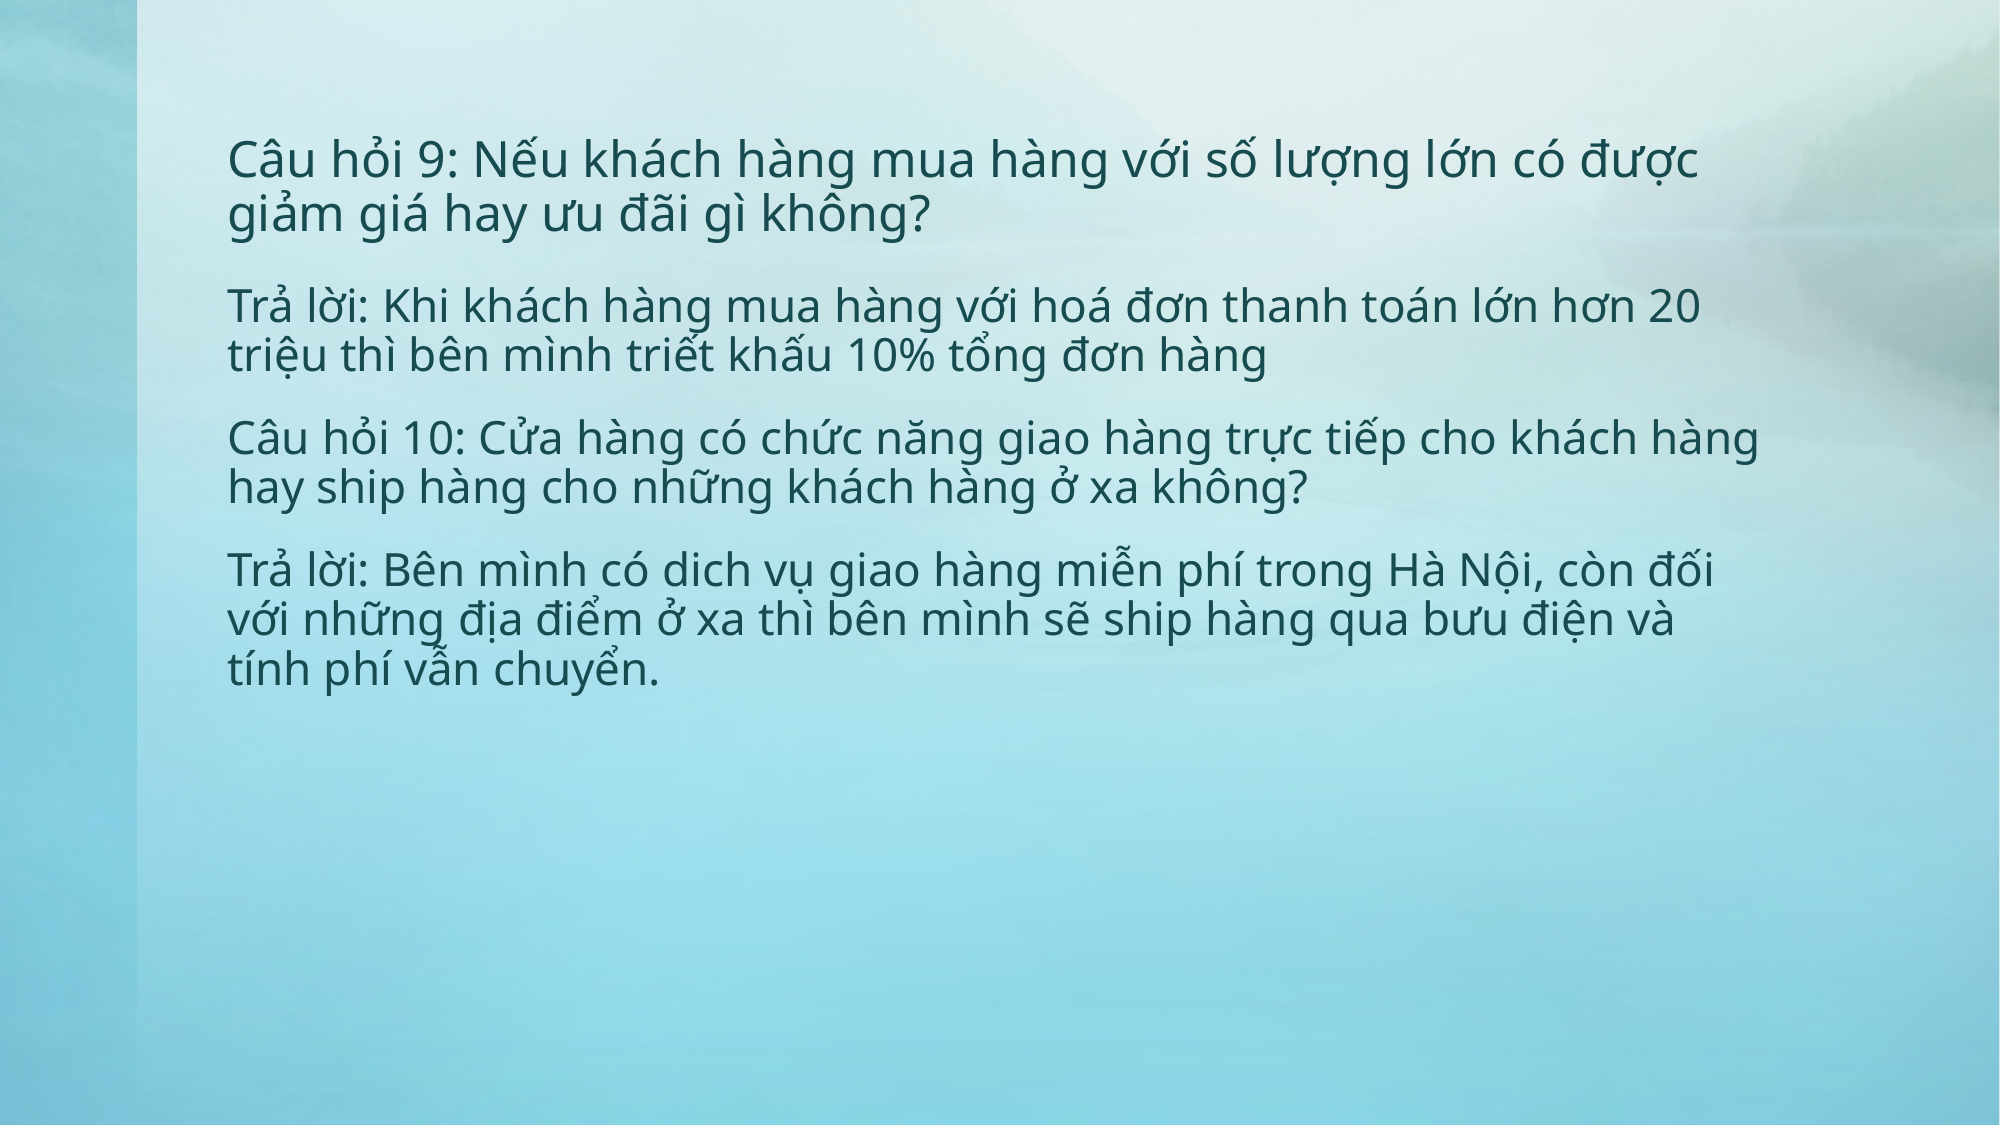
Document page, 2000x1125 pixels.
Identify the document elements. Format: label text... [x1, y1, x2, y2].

list Trả lời: Khi khách hàng mua hàng với hoá đơn thanh toán lớn hơn 20 triệu thì bên mình triết khấu 10% tổng đơn hàng Câu hỏi 10: Cửa hàng có chức năng giao hàng trực tiếp cho khách hàng hay ship hàng cho những khách hàng ở xa không? Trả lời: Bên mình có dich vụ giao hàng miễn phí trong Hà Nội, còn đối với những địa điểm ở xa thì bên mình sẽ ship hàng qua bưu điện và tính phí vẫn chuyển. [212, 275, 1788, 1013]
picture [0, 0, 2000, 1125]
title Câu hỏi 9: Nếu khách hàng mua hàng với số lượng lớn có được giảm giá hay ưu đãi gì không? [212, 62, 1788, 250]
